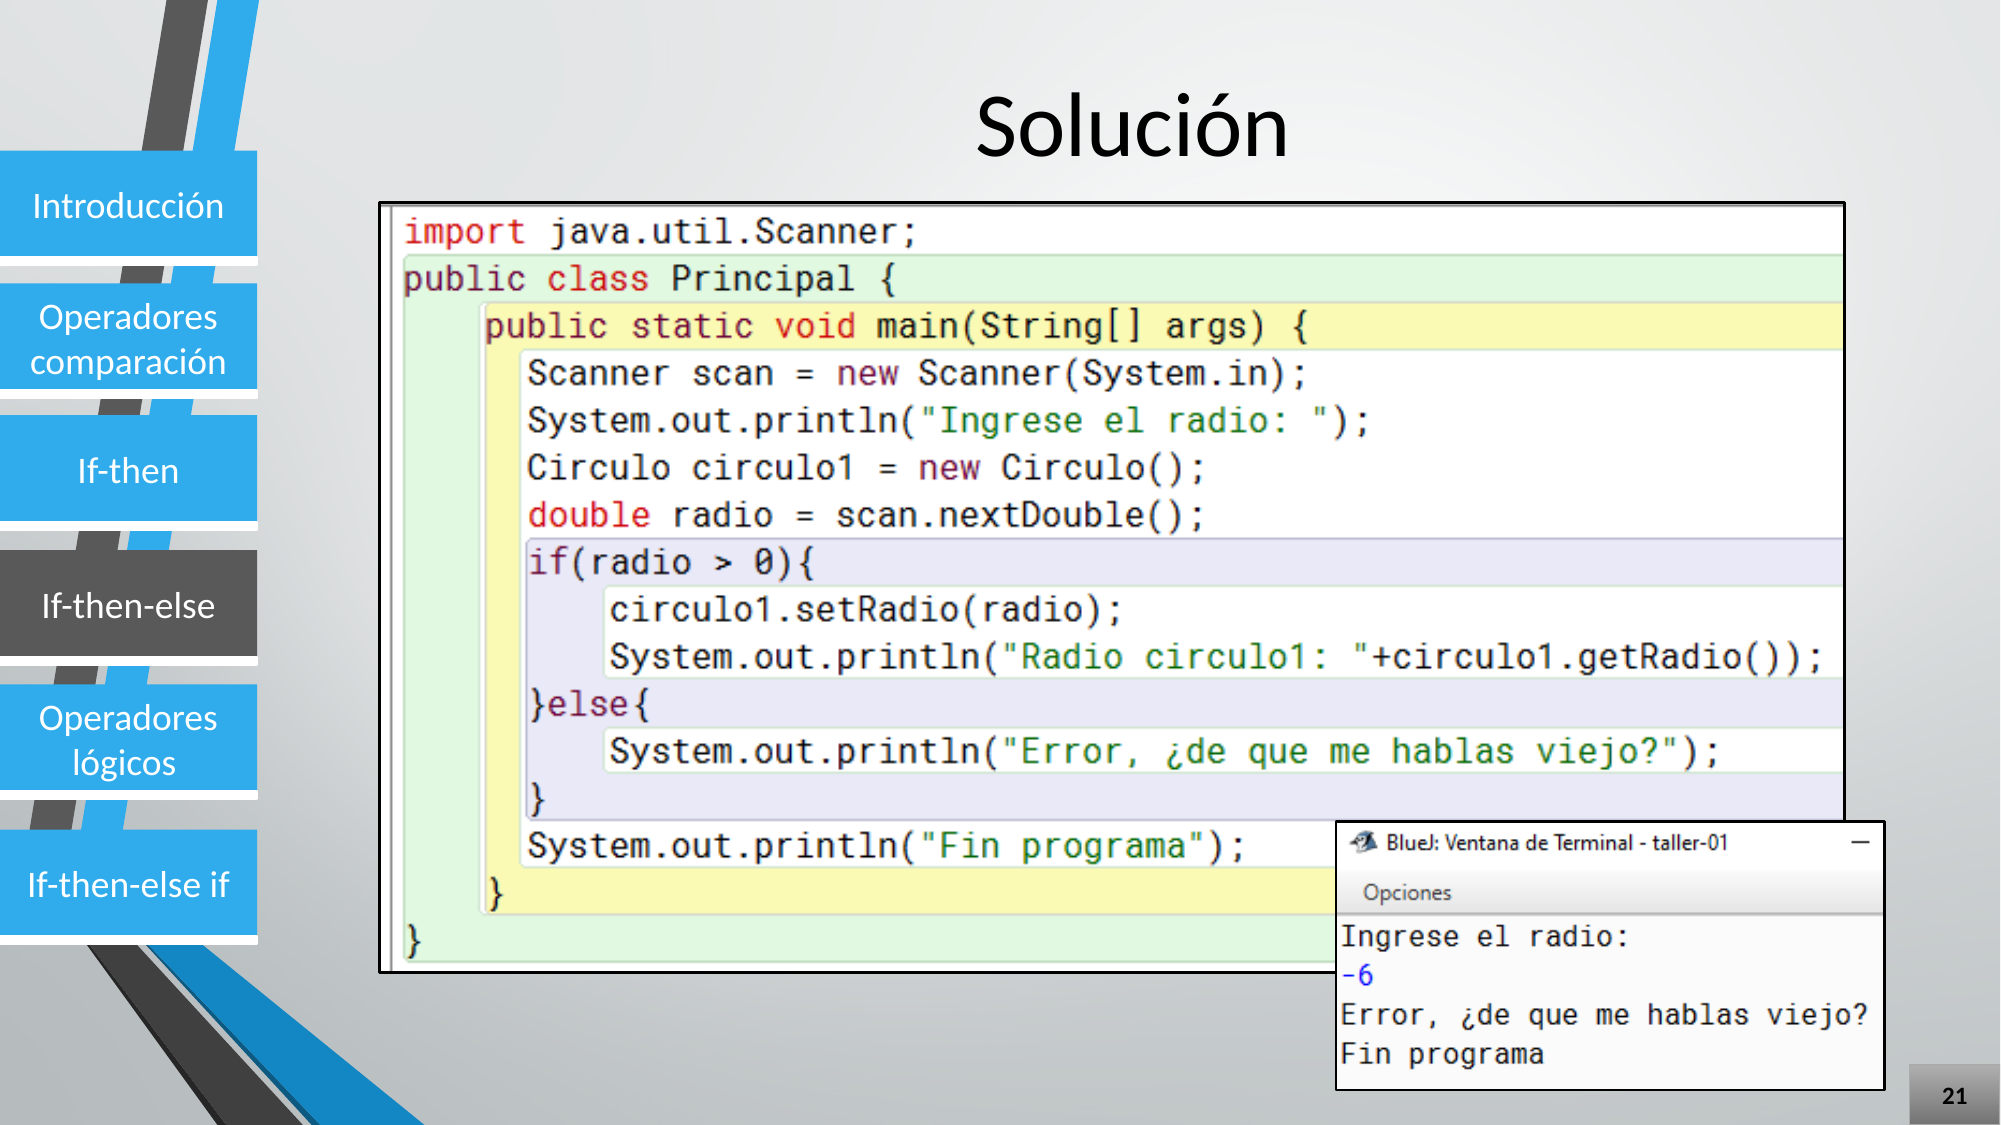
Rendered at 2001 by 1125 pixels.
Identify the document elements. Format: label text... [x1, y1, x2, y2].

picture [380, 203, 1884, 1089]
title Solución [340, 36, 1927, 204]
slide_number 21 [1909, 1065, 2000, 1125]
